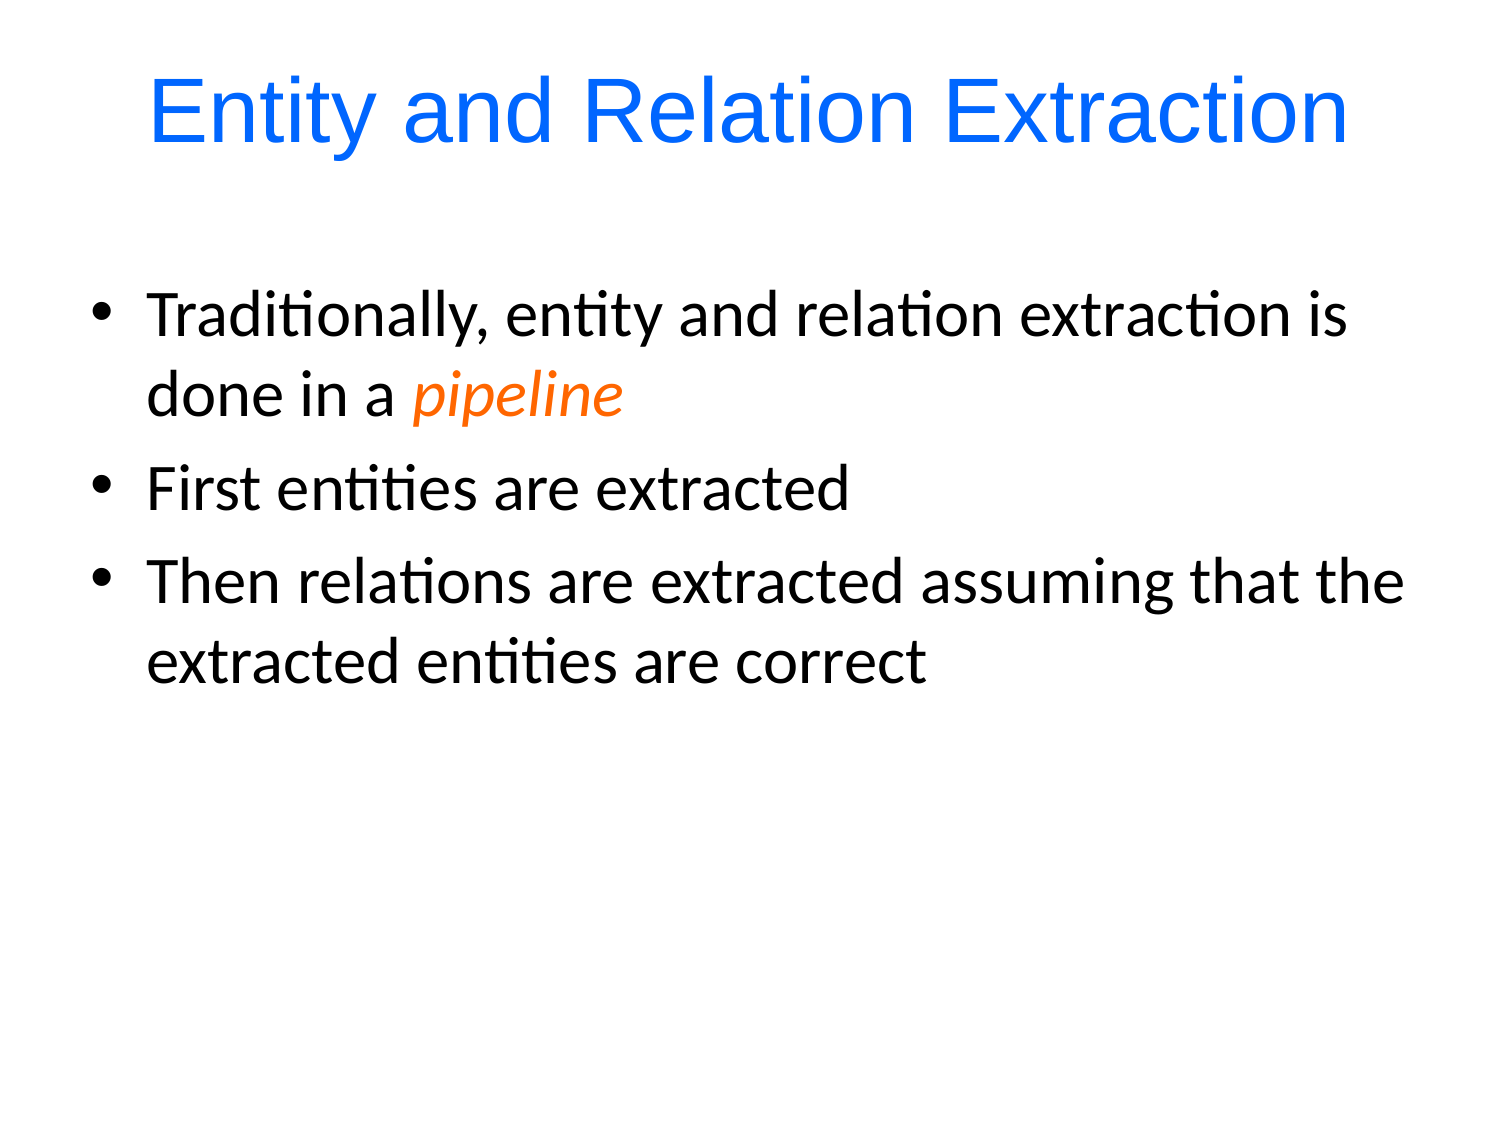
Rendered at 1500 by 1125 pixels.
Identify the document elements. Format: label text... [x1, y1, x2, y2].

title Entity and Relation Extraction [75, 12, 1425, 200]
list Traditionally, entity and relation extraction is done in a pipeline First entities are extracted Then relations are extracted assuming that the extracted entities are correct [75, 262, 1425, 1005]
